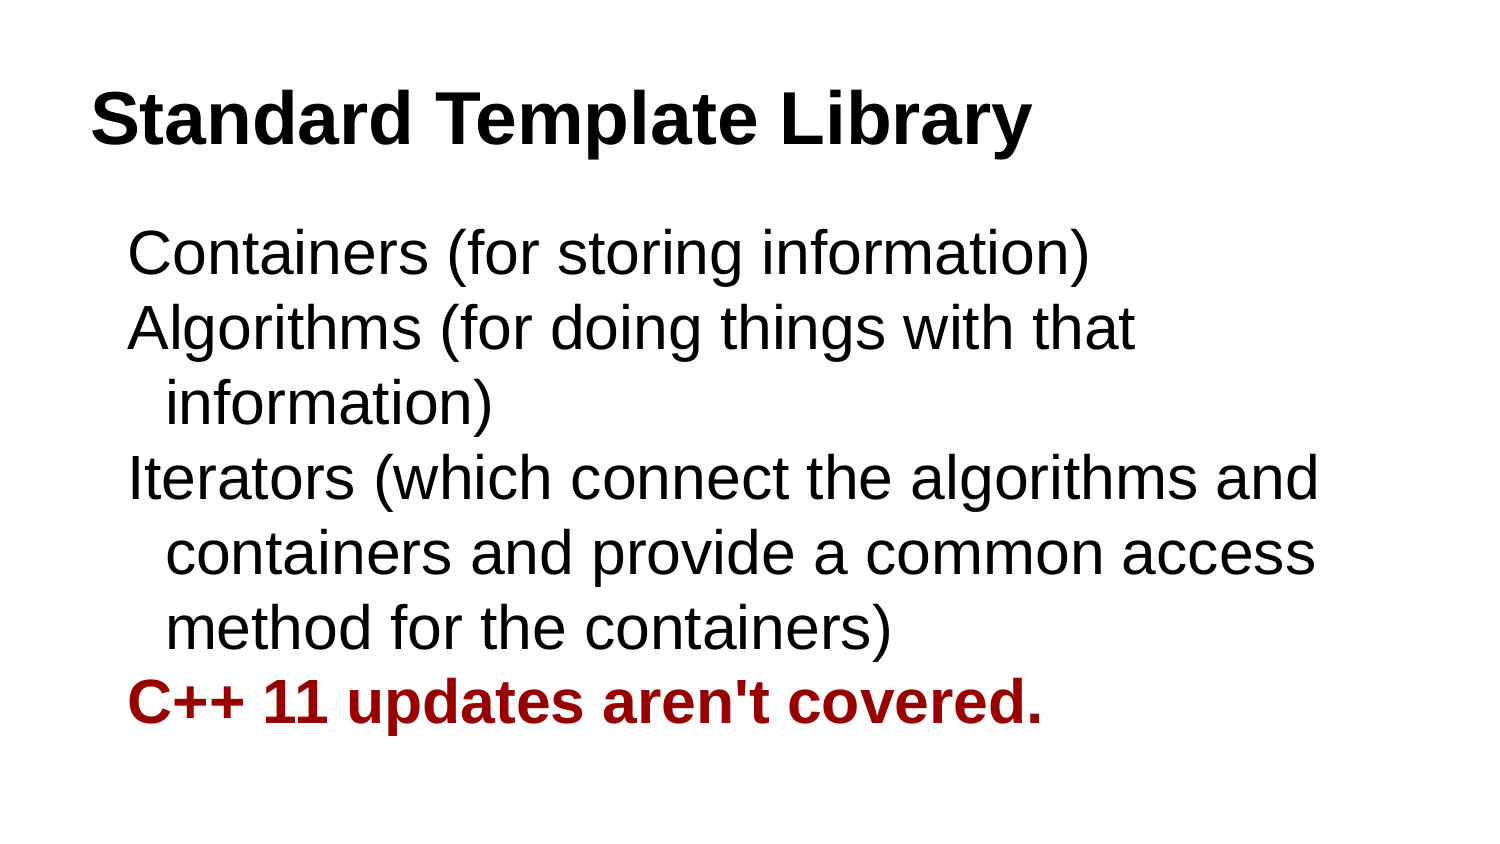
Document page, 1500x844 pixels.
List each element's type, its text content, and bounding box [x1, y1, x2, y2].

list Containers (for storing information) Algorithms (for doing things with that information) Iterators (which connect the algorithms and containers and provide a common access method for the containers) C++ 11 updates aren't covered. [75, 196, 1425, 808]
title Standard Template Library [75, 33, 1425, 175]
